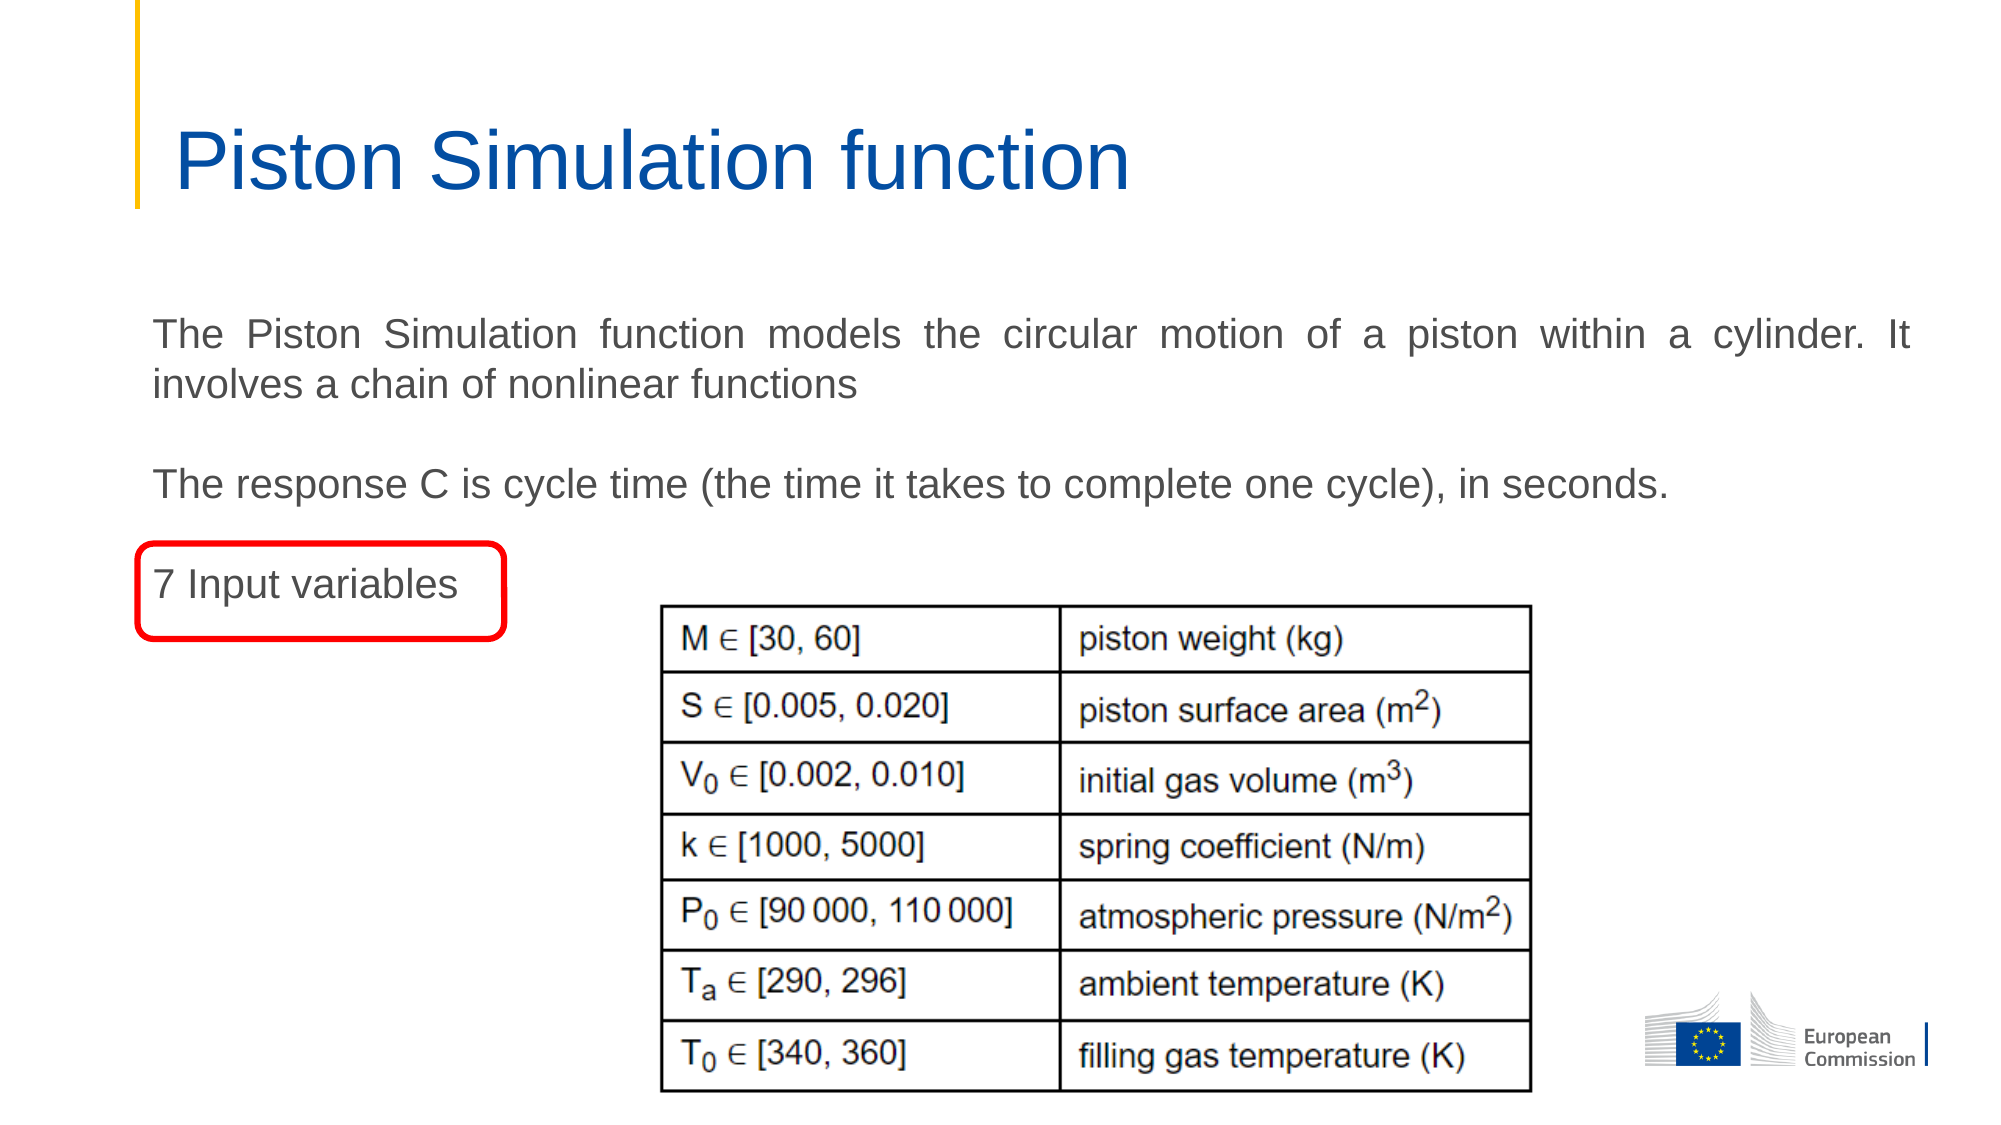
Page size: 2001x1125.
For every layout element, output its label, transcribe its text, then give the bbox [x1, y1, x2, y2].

list The Piston Simulation function models the circular motion of a piston within a cylinder. It involves a chain of nonlinear functions The response C is cycle time (the time it takes to complete one cycle), in seconds. 7 Input variables [137, 299, 1927, 937]
picture [1645, 991, 1928, 1066]
text_box [135, 541, 507, 642]
title Piston Simulation function [159, 79, 1885, 208]
picture [636, 590, 1546, 1111]
